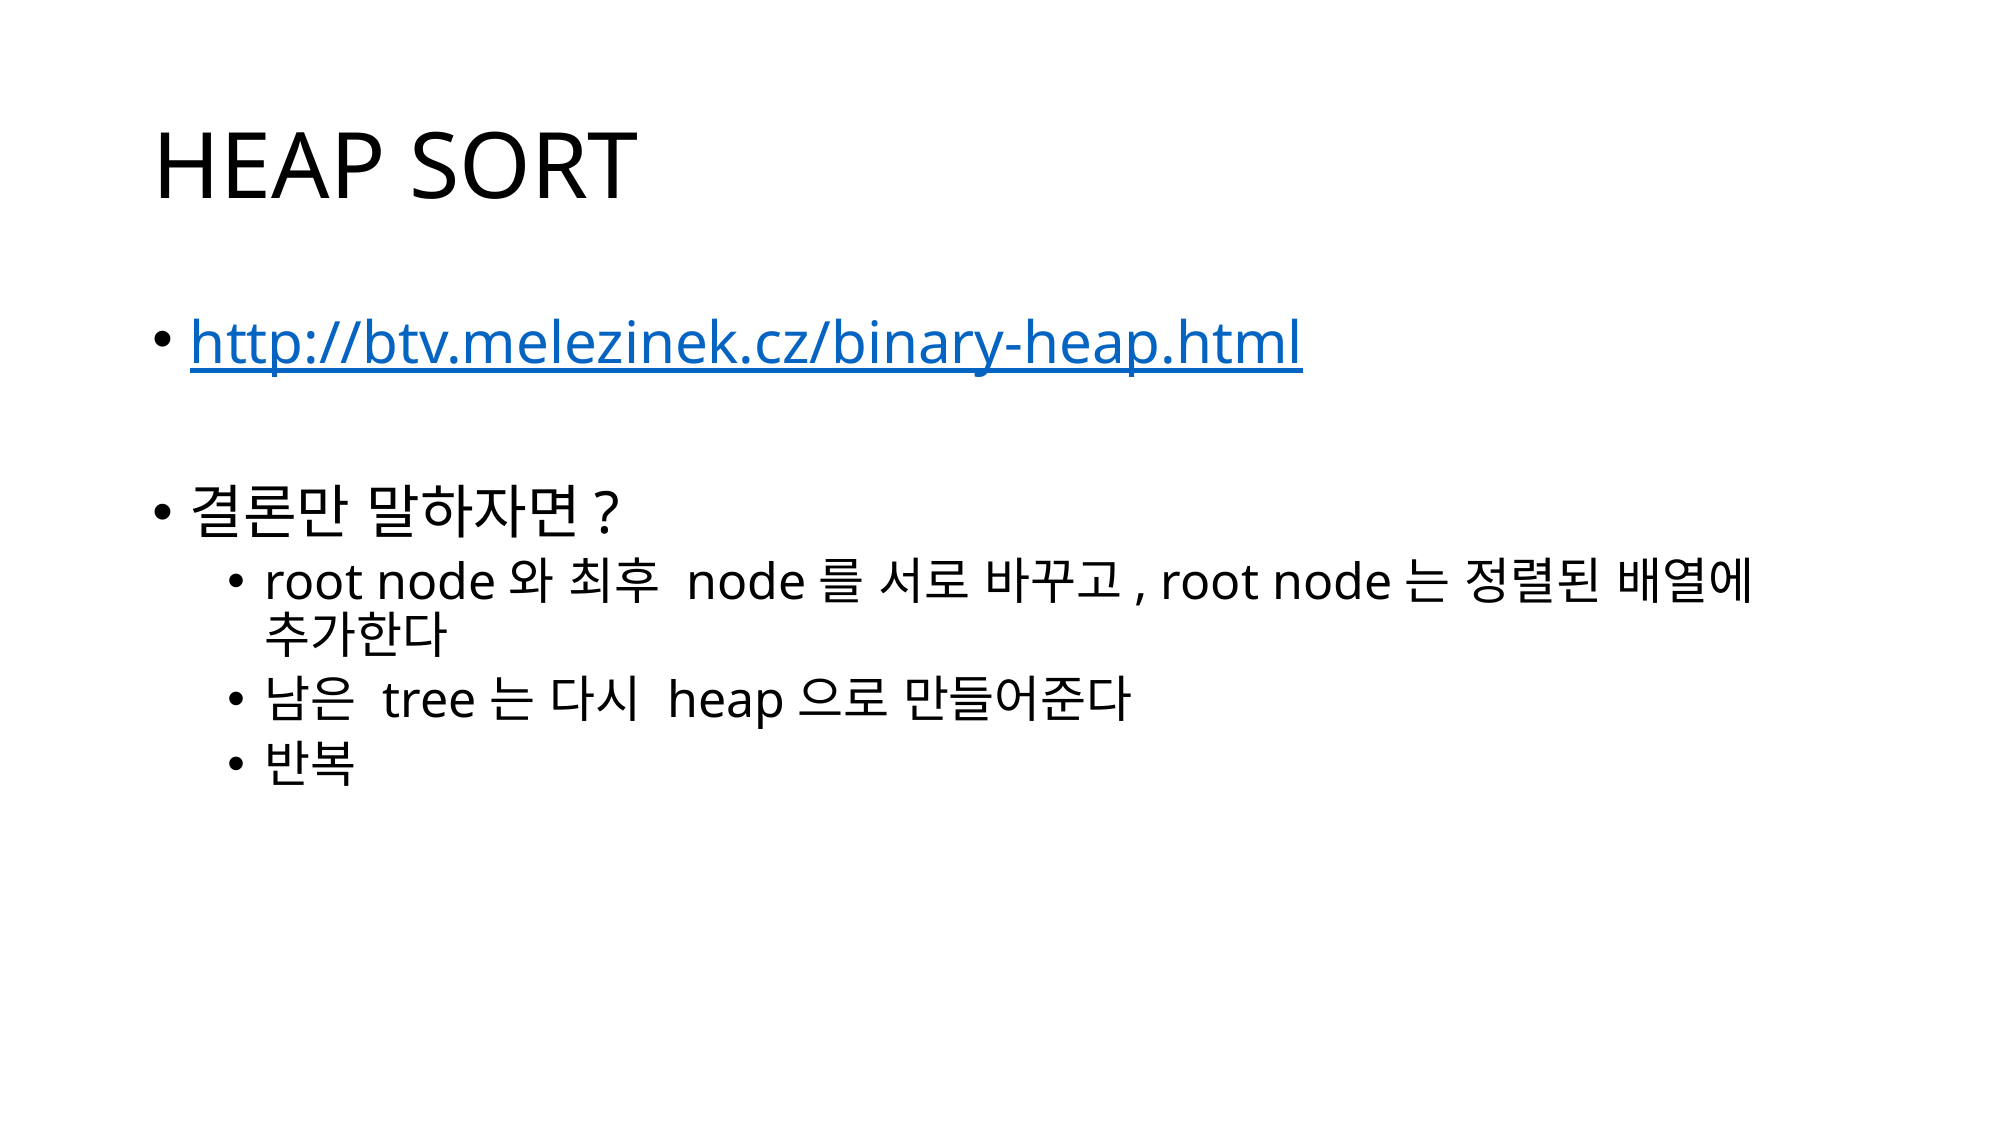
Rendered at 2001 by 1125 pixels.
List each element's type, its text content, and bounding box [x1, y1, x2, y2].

title HEAP SORT [137, 59, 1863, 278]
list http://btv.melezinek.cz/binary-heap.html 결론만 말하자면? root node와 최후 node를 서로 바꾸고, root node는 정렬된 배열에 추가한다 남은 tree는 다시 heap으로 만들어준다 반복 [137, 299, 1863, 1014]
